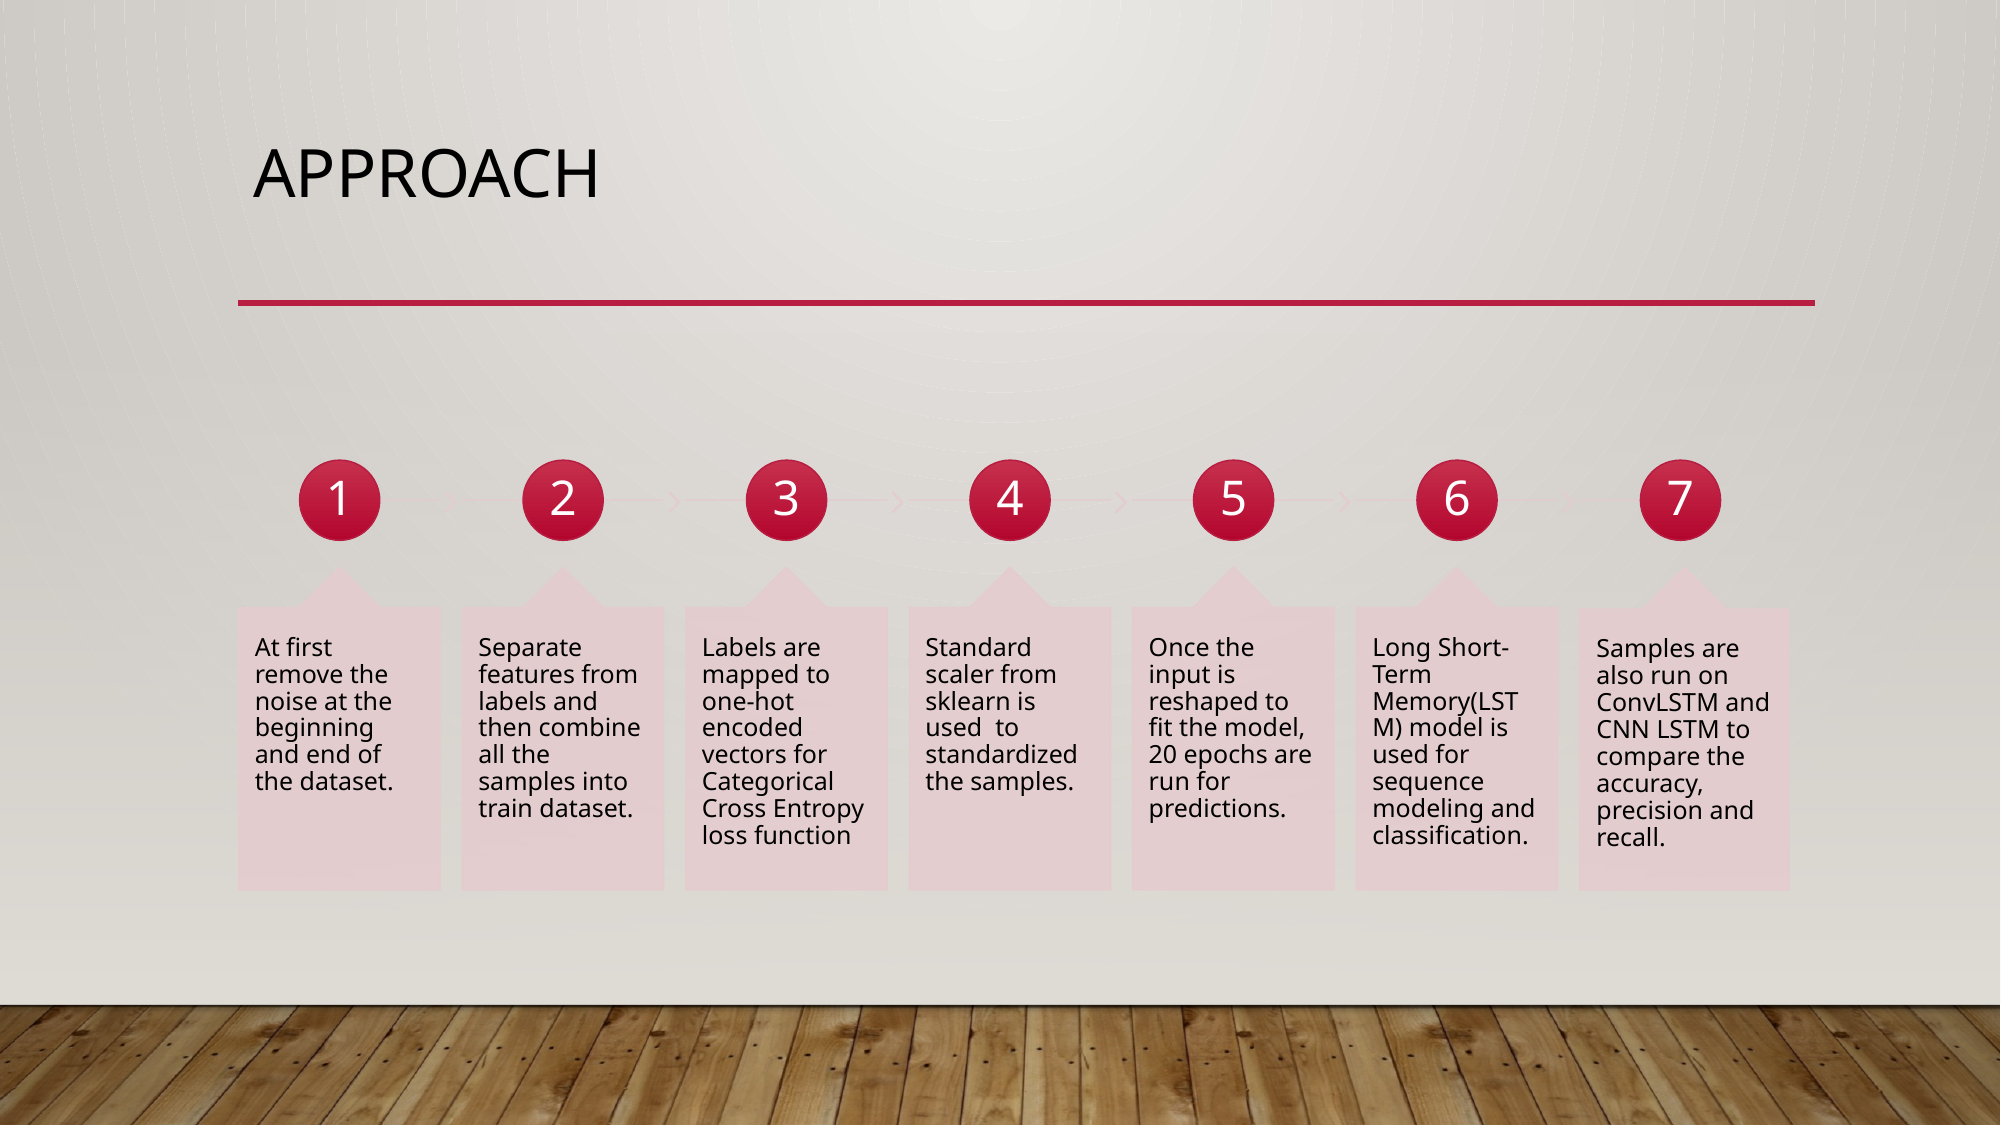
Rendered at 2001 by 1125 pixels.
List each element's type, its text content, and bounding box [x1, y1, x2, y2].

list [237, 332, 1814, 1018]
title Approach [238, 131, 1814, 305]
picture [0, 1005, 2000, 1125]
